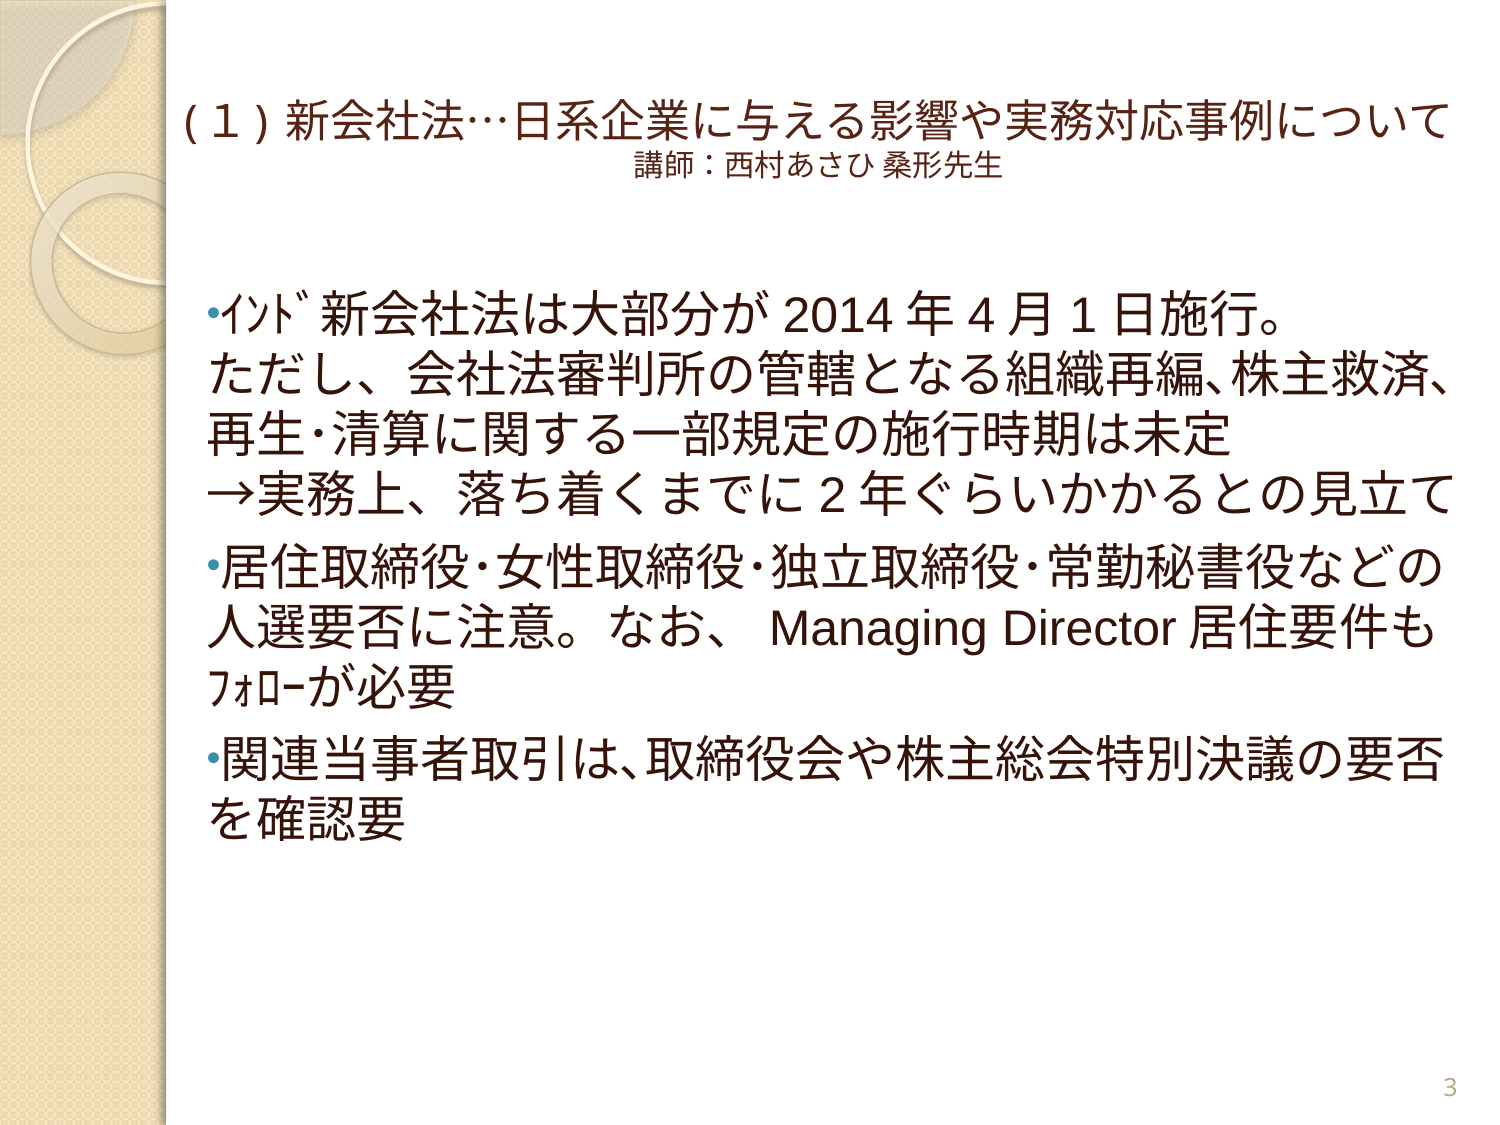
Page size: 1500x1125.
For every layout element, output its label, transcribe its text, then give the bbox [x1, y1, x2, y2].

text_box ｲﾝﾄﾞ新会社法は大部分が2014年4月1日施行。 ただし、会社法審判所の管轄となる組織再編､株主救済､再生･清算に関する一部規定の施行時期は未定 →実務上、落ち着くまでに2年ぐらいかかるとの見立て 居住取締役･女性取締役･独立取締役･常勤秘書役などの人選要否に注意。なお、Managing Director居住要件も ﾌｫﾛｰが必要 関連当事者取引は､取締役会や株主総会特別決議の要否を確認要 [187, 275, 1500, 1125]
title (１) 新会社法…日系企業に与える影響や実務対応事例について 講師：西村あさひ 桑形先生 [162, 62, 1475, 213]
